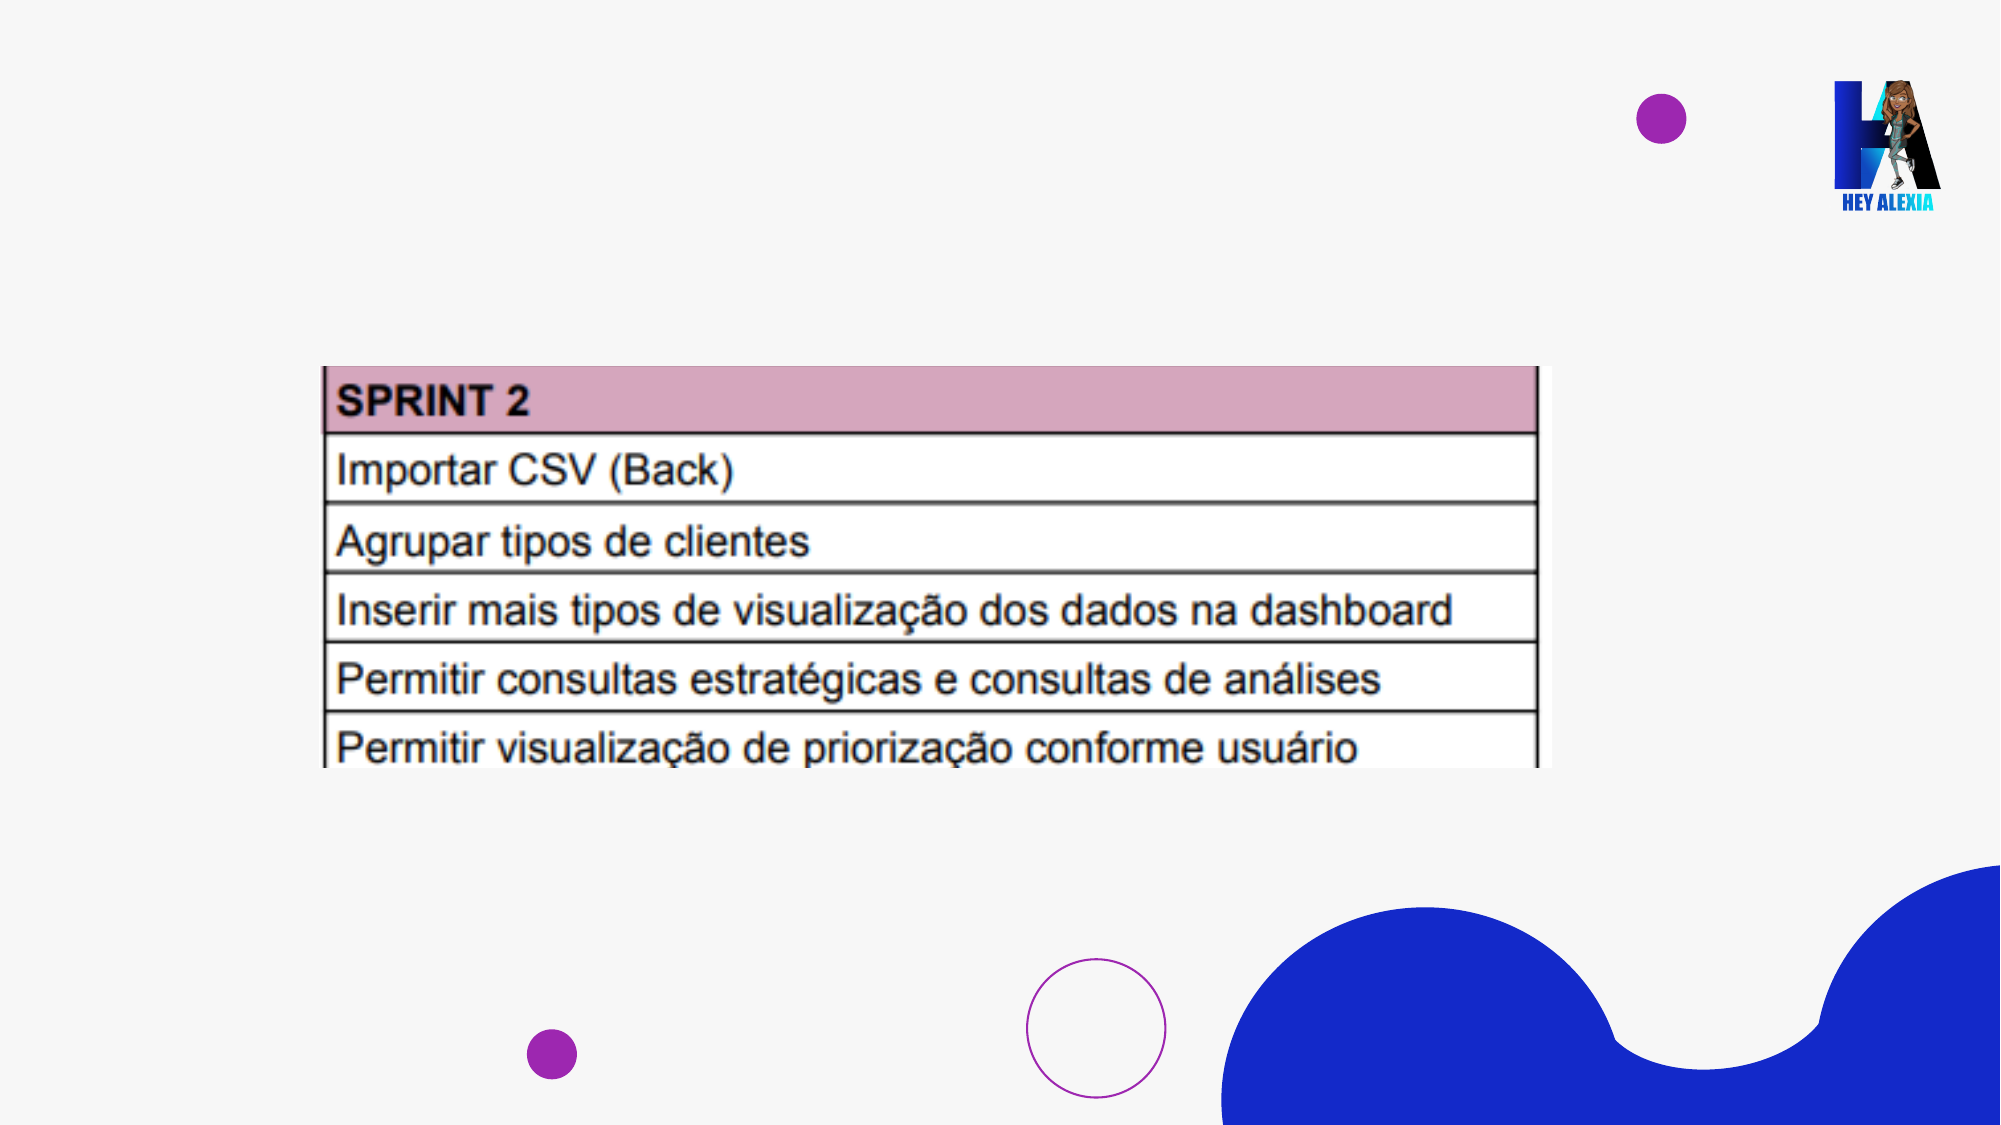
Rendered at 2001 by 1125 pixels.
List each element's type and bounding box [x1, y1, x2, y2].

picture [1812, 55, 1951, 233]
text_box [1636, 93, 1687, 144]
text_box [526, 1029, 577, 1080]
text_box [1026, 958, 1167, 1099]
text_box [1212, 891, 2000, 1125]
picture [318, 366, 1553, 768]
